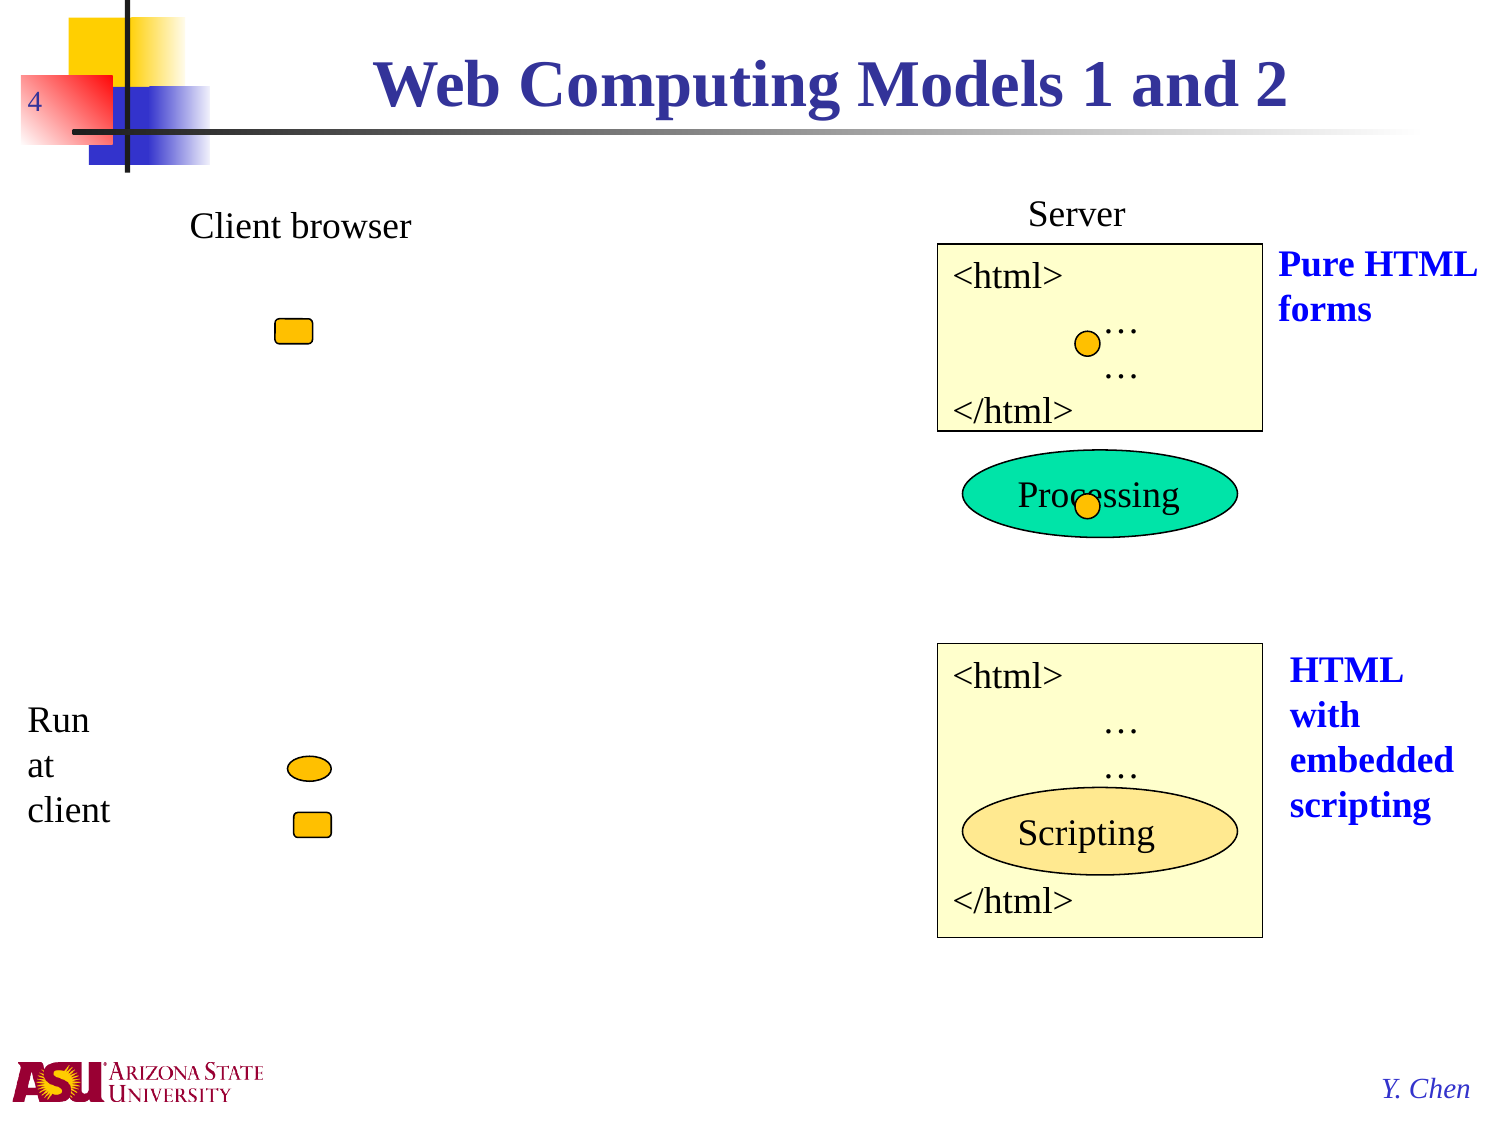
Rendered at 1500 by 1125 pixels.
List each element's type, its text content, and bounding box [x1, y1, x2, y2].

text_box [274, 318, 313, 344]
text_box [287, 756, 332, 782]
text_box HTML with embedded scripting [1274, 637, 1488, 833]
slide_number 4 [12, 49, 126, 126]
title Web Computing Models 1 and 2 [174, 24, 1488, 128]
text_box Client browser [174, 193, 555, 254]
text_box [937, 643, 1263, 938]
text_box Processing [962, 449, 1238, 538]
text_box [937, 243, 1263, 432]
picture [12, 1062, 263, 1102]
text_box [293, 812, 332, 838]
text_box [1074, 493, 1100, 519]
text_box Pure HTML forms [1263, 231, 1494, 336]
text_box Run at client [12, 687, 200, 838]
text_box Server [1013, 181, 1141, 241]
